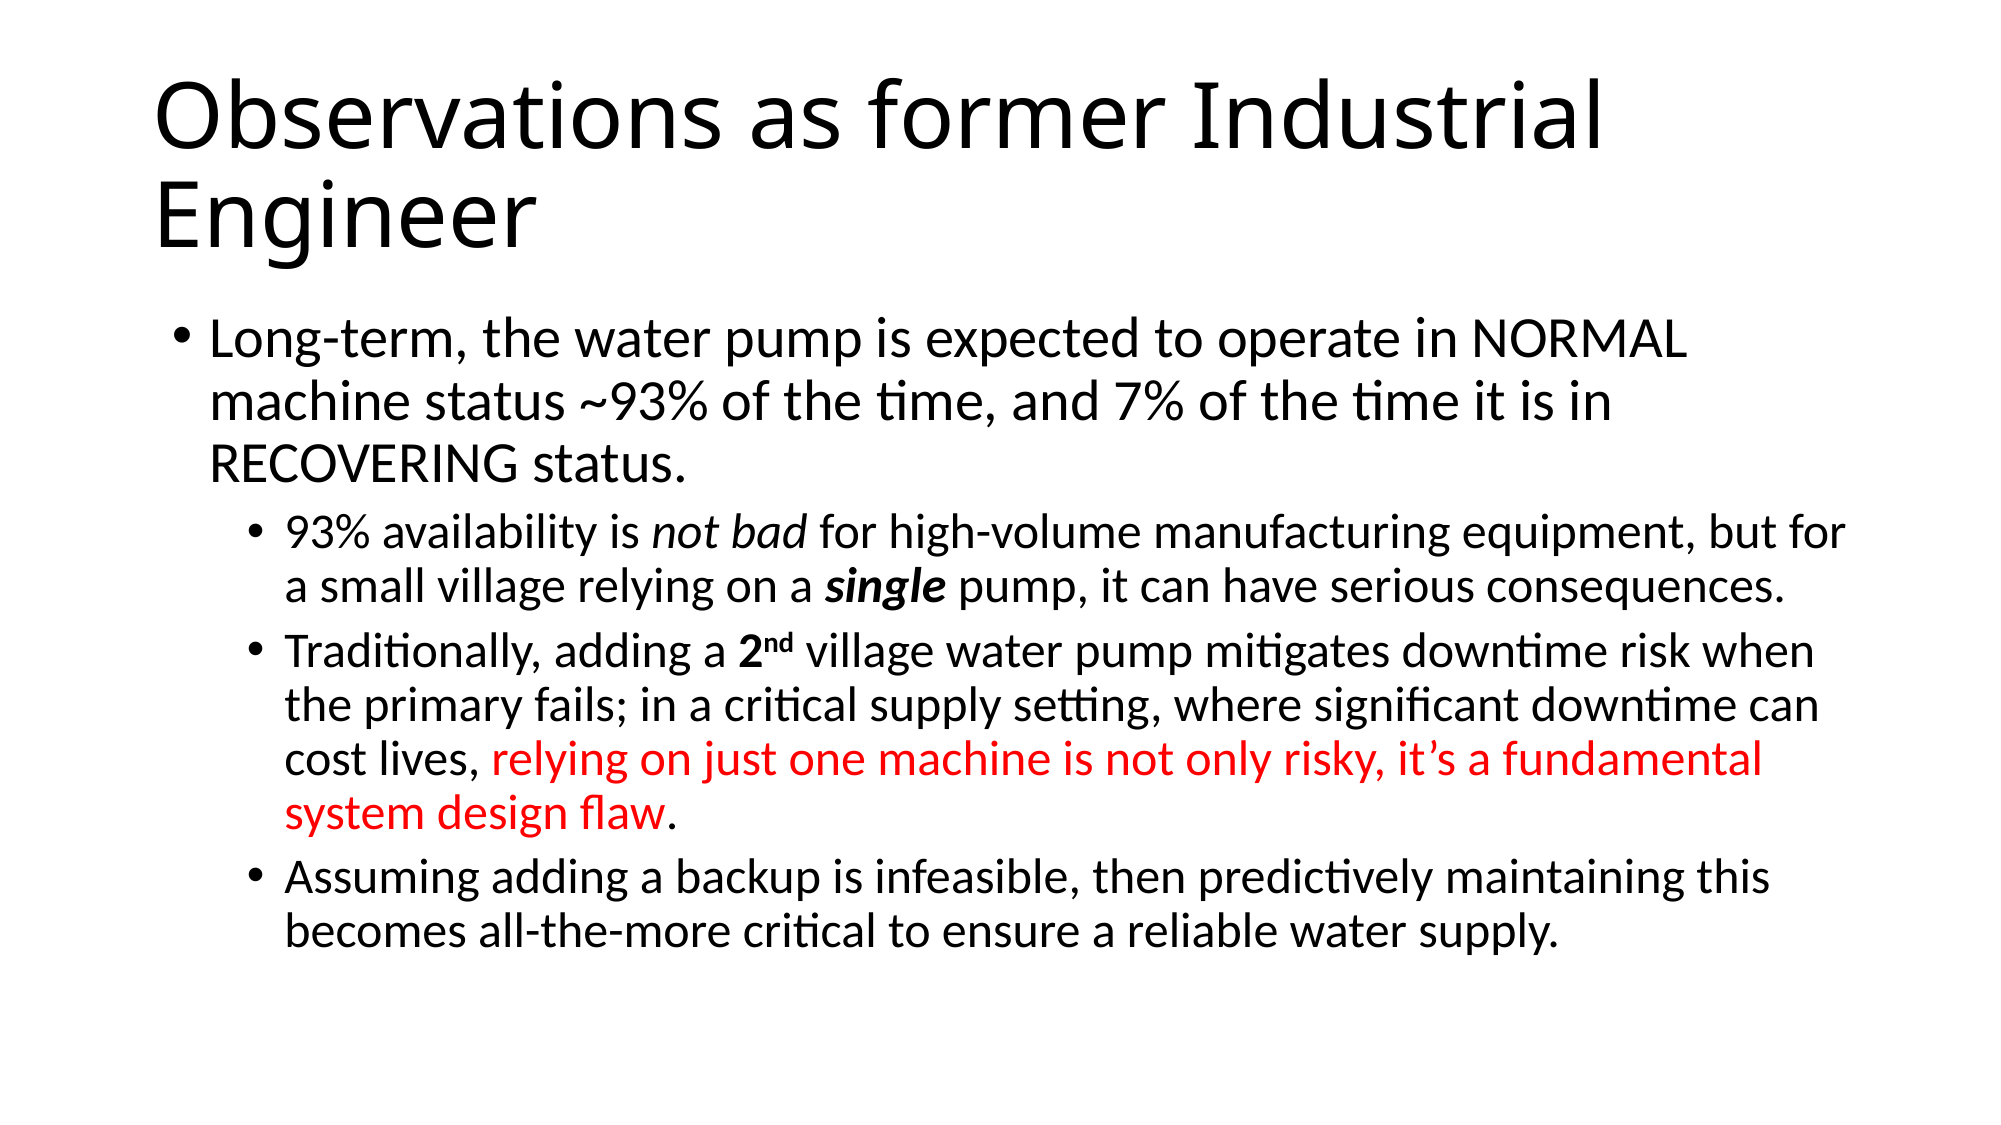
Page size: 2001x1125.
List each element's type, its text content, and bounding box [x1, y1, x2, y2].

title Observations as former Industrial Engineer [137, 59, 1863, 278]
list Long-term, the water pump is expected to operate in NORMAL machine status ~93% of the time, and 7% of the time it is in RECOVERING status. 93% availability is not bad for high-volume manufacturing equipment, but for a small village relying on a single pump, it can have serious consequences. Traditionally, adding a 2nd village water pump mitigates downtime risk when the primary fails; in a critical supply setting, where significant downtime can cost lives, relying on just one machine is not only risky, it’s a fundamental system design flaw. Assuming adding a backup is infeasible, then predictively maintaining this becomes all-the-more critical to ensure a reliable water supply. [156, 299, 1863, 1110]
